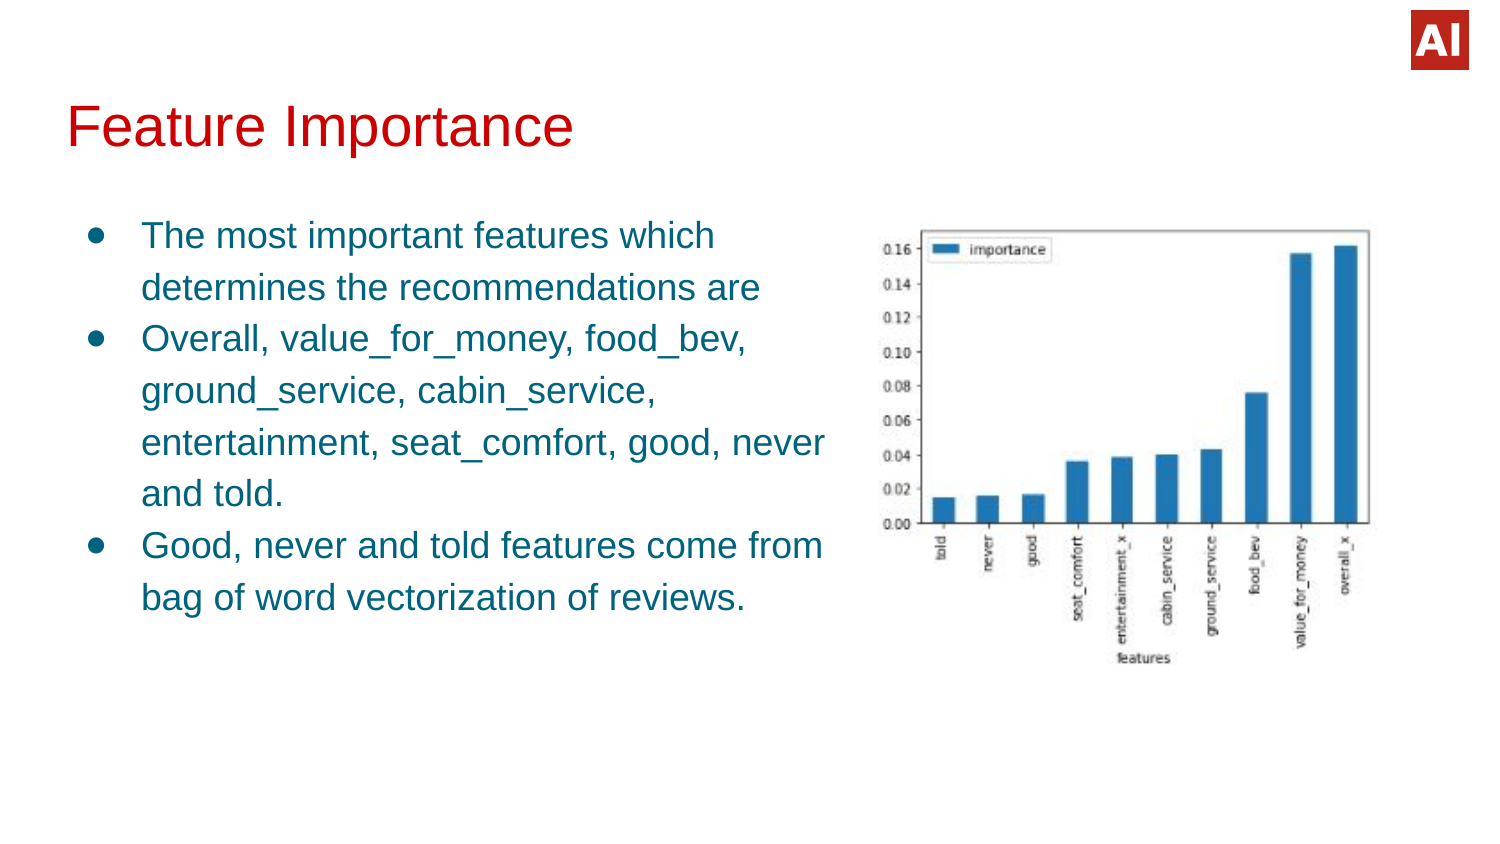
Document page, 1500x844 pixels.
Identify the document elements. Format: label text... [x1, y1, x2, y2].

picture [878, 223, 1390, 686]
title Feature Importance [51, 72, 1449, 167]
list The most important features which determines the recommendations are Overall, value_for_money, food_bev, ground_service, cabin_service, entertainment, seat_comfort, good, never and told. Good, never and told features come from bag of word vectorization of reviews. [51, 189, 1449, 750]
picture [1411, 10, 1469, 70]
